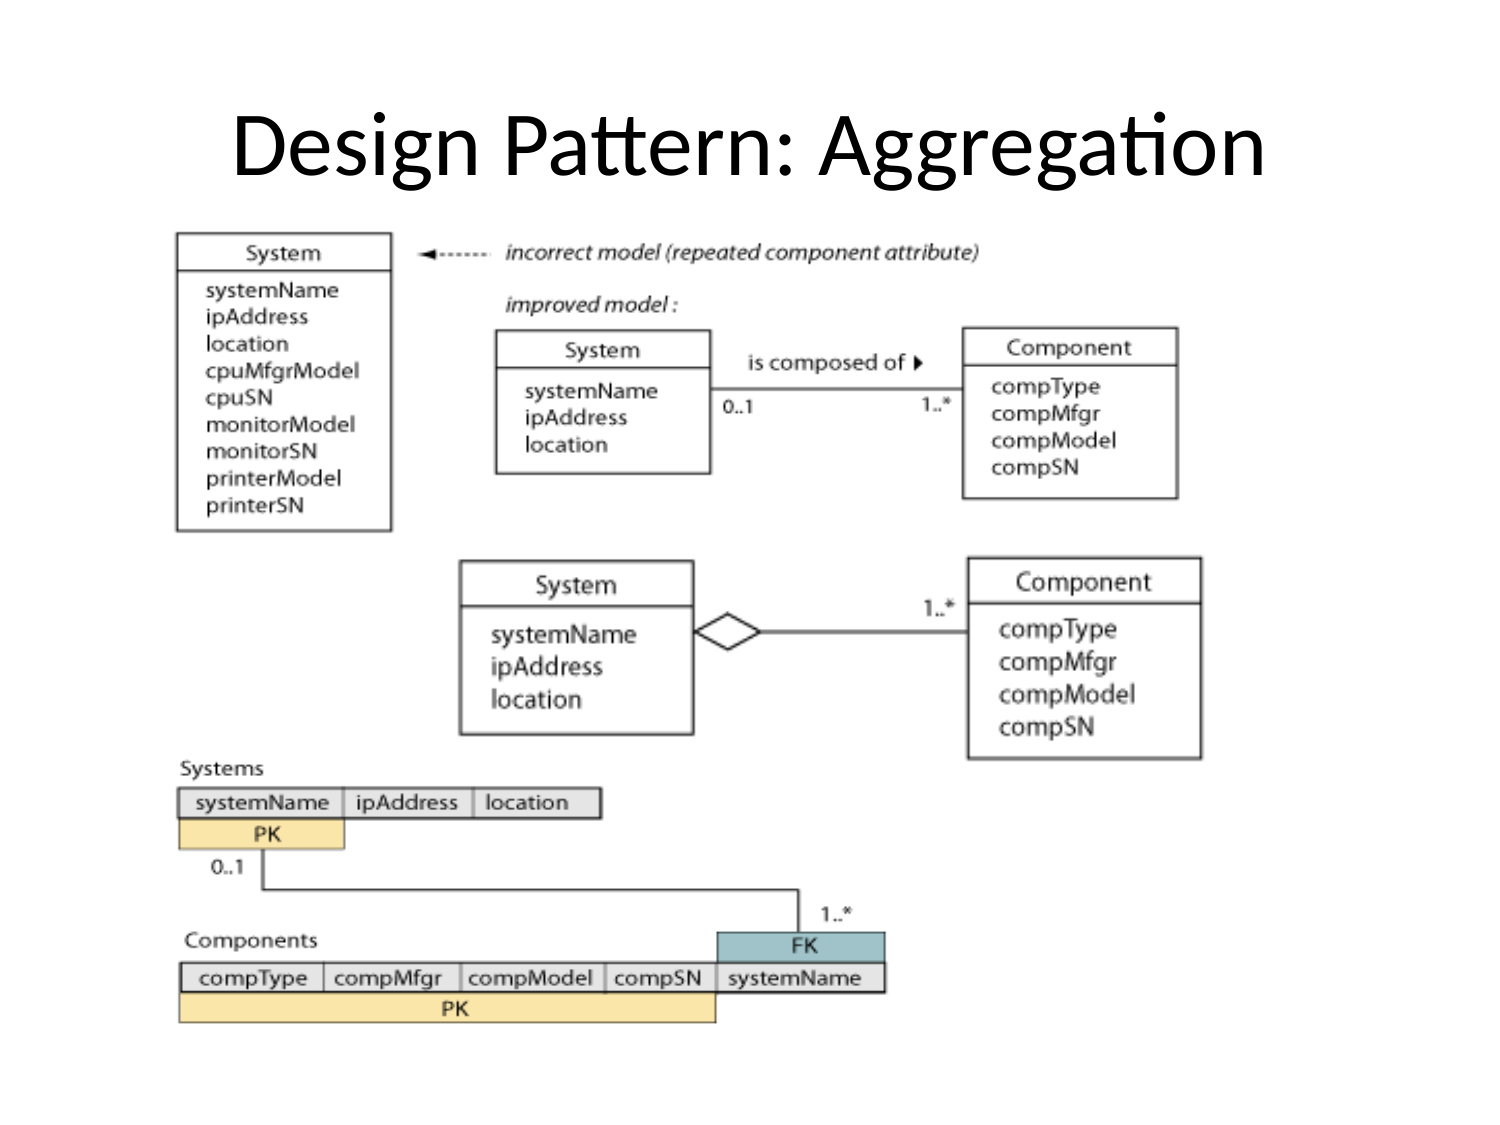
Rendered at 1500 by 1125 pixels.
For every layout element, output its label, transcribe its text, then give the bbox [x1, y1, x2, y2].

title Design Pattern: Aggregation [75, 45, 1425, 233]
picture [149, 212, 1252, 1038]
